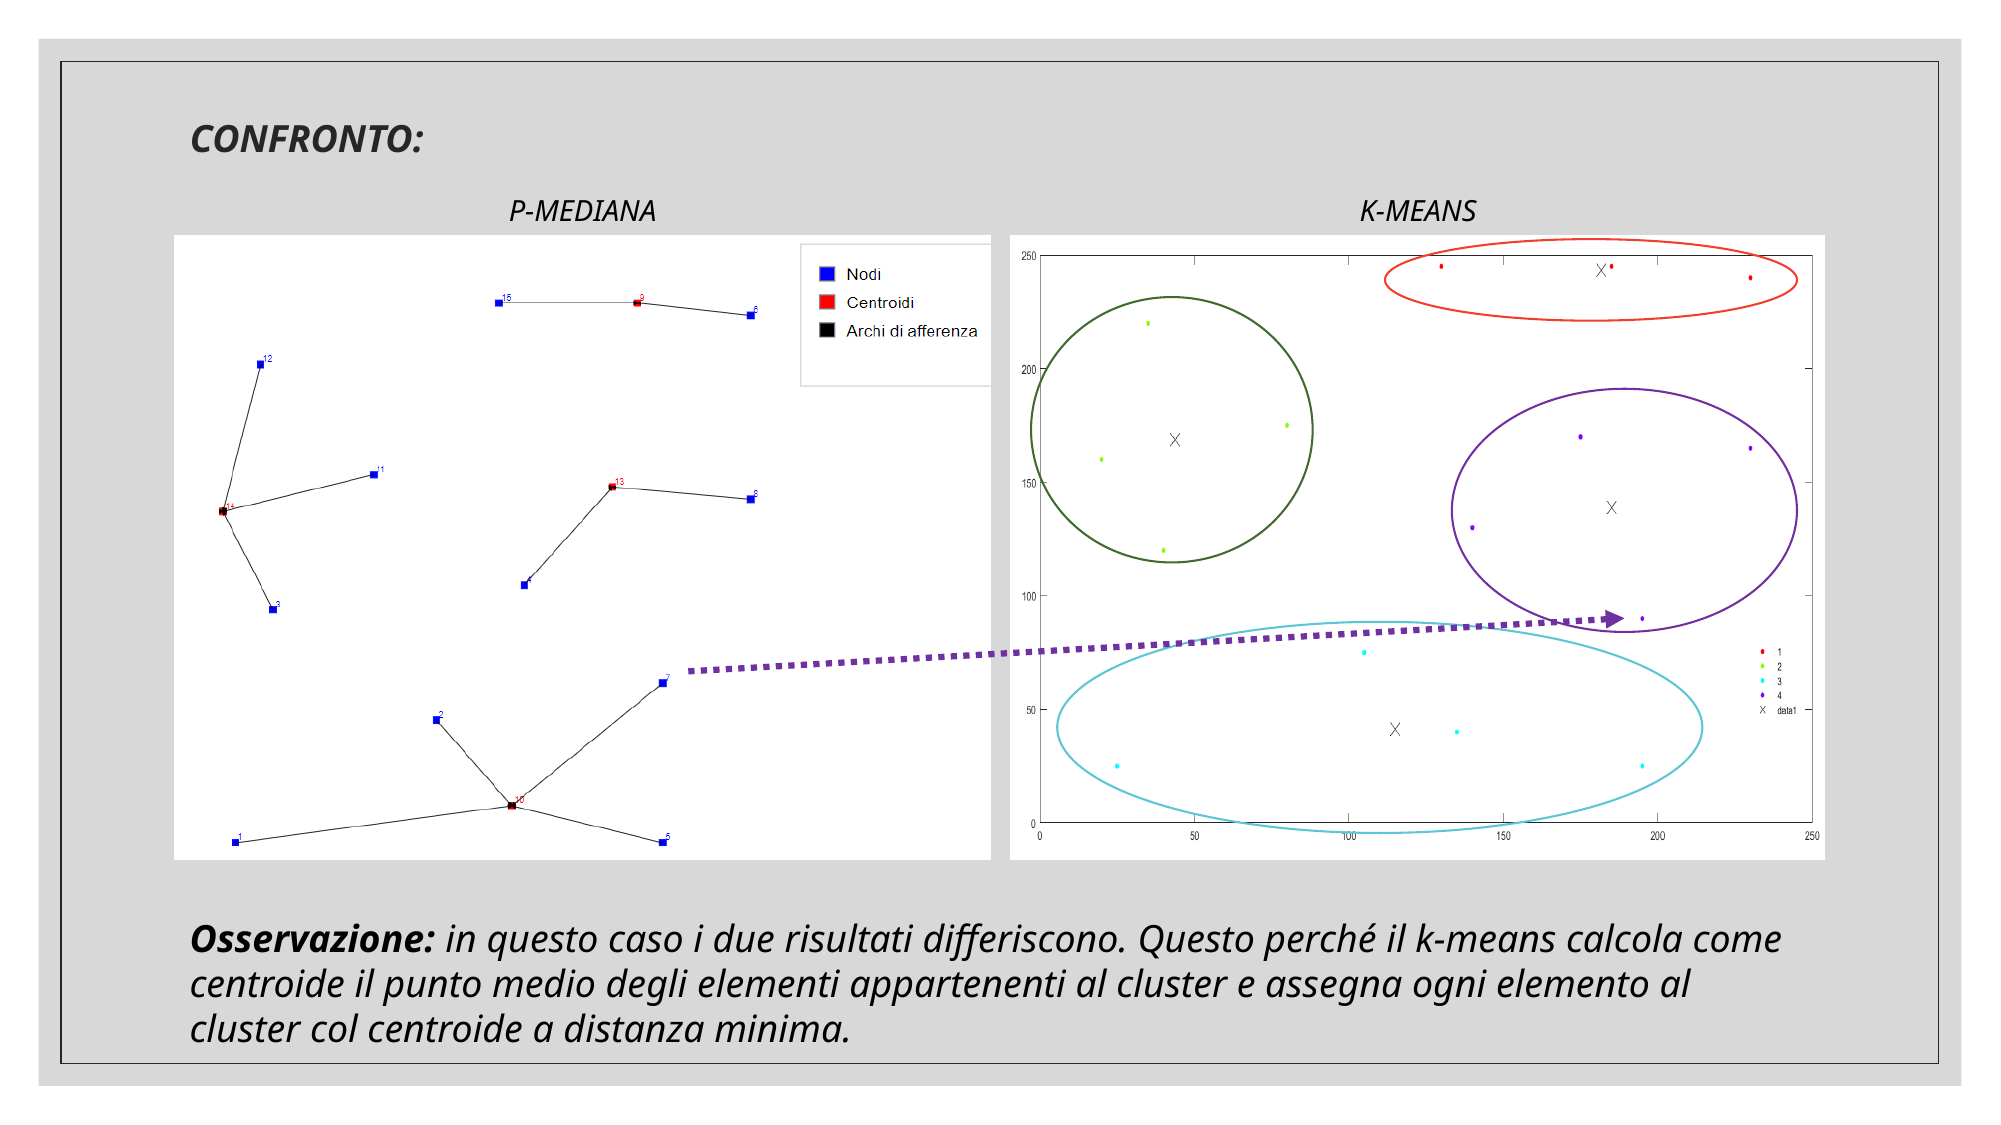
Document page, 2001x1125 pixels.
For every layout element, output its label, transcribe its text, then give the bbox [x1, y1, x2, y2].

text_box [688, 618, 1625, 672]
text_box Osservazione: in questo caso i due risultati differiscono. Questo perché il k-means calcola come centroide il punto medio degli elementi appartenenti al cluster e assegna ogni elemento al cluster col centroide a distanza minima. [174, 907, 1825, 1058]
text_box P-MEDIANA [477, 184, 689, 231]
picture [1010, 235, 1826, 860]
text_box K-MEANS [1312, 184, 1524, 231]
picture [174, 235, 991, 860]
